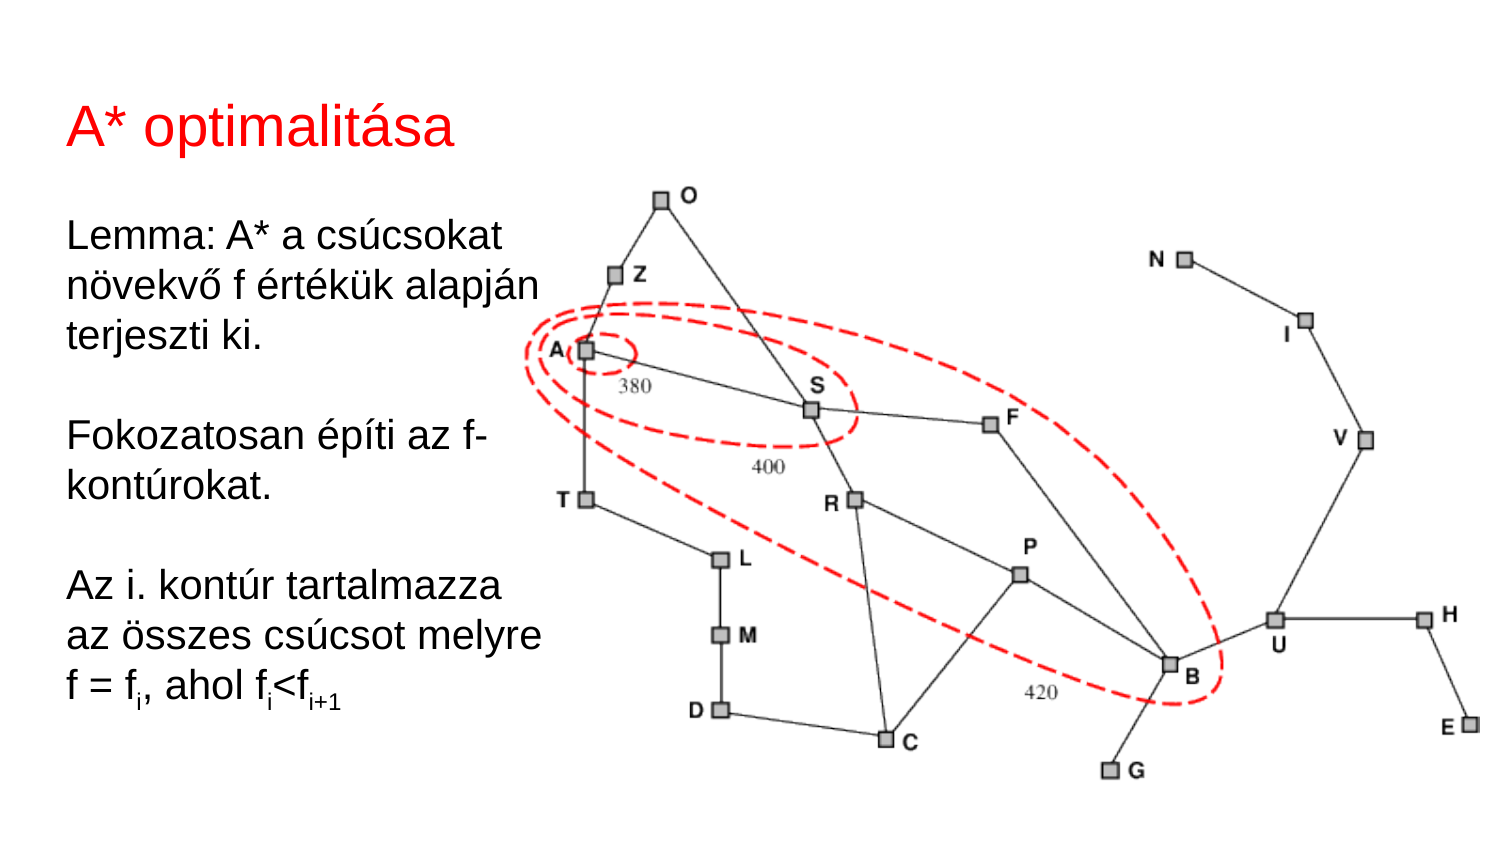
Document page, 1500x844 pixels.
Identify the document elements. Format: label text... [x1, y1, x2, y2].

text_box Lemma: A* a csúcsokat növekvő f értékük alapján terjeszti ki. Fokozatosan építi az f-kontúrokat. Az i. kontúr tartalmazza az összes csúcsot melyre f = fi, ahol fi<fi+1 [51, 192, 562, 822]
picture [517, 180, 1480, 790]
title A* optimalitása [51, 72, 1449, 167]
